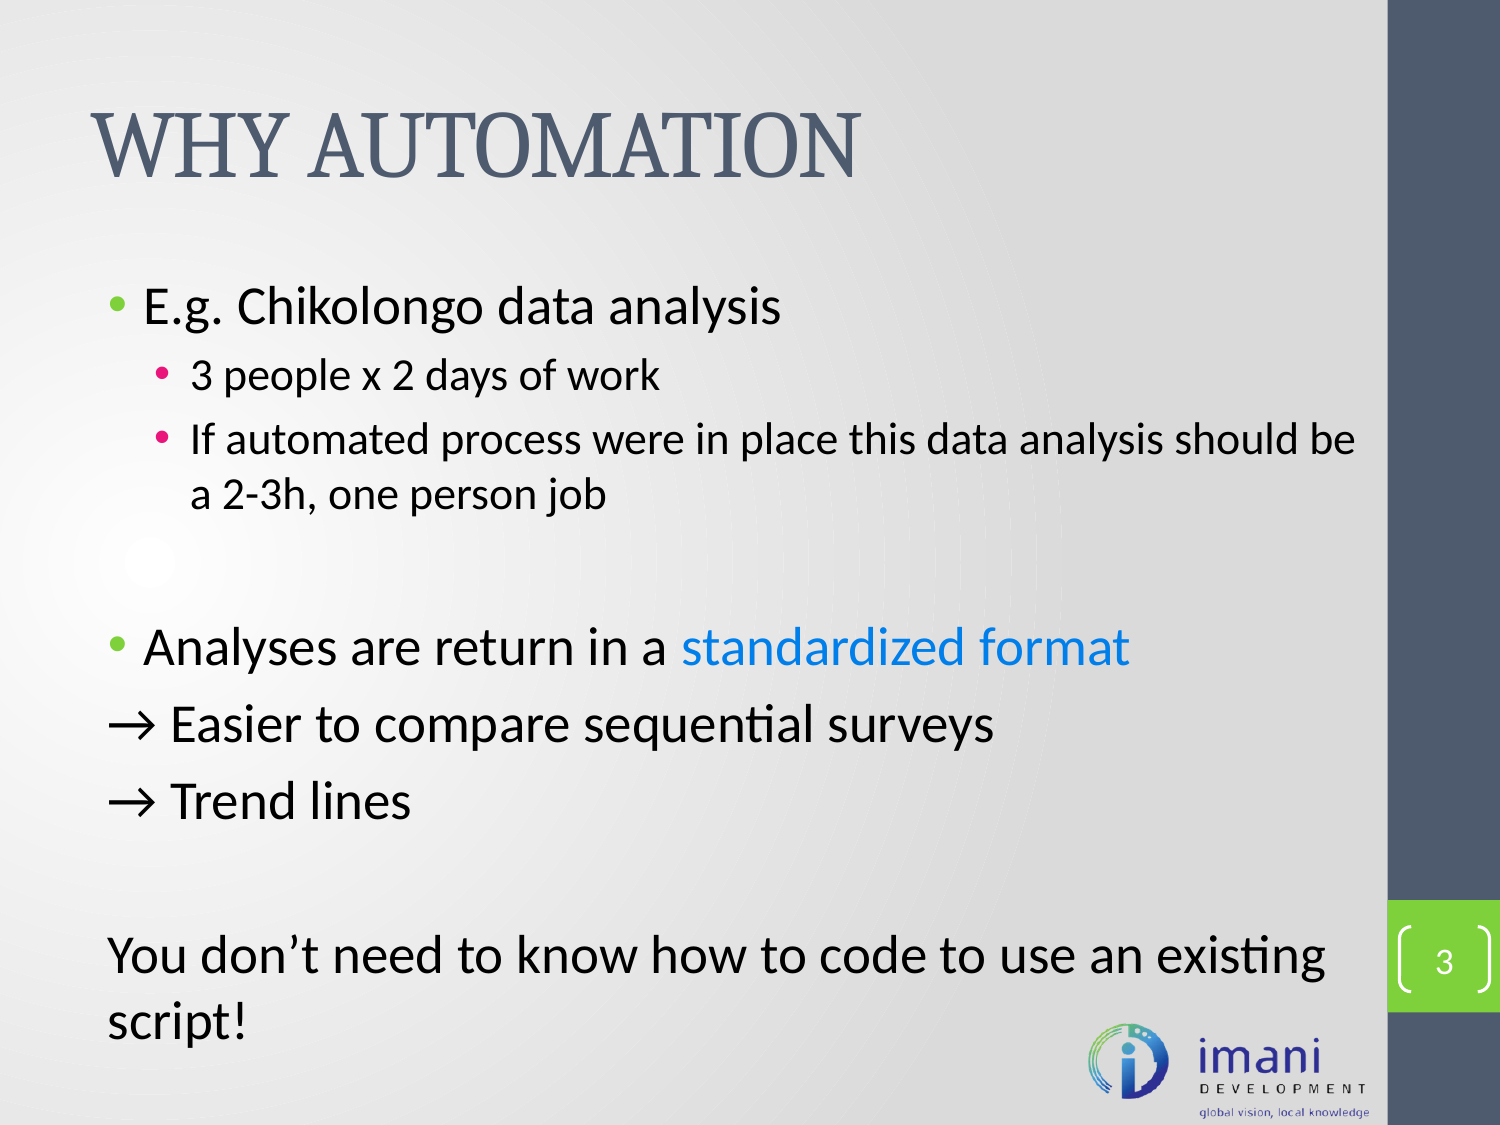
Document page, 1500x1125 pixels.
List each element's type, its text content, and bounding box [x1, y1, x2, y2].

title WHY AUTOMATION [75, 45, 1325, 233]
slide_number 3 [1397, 925, 1492, 994]
picture [1080, 989, 1377, 1125]
list E.g. Chikolongo data analysis 3 people x 2 days of work If automated process were in place this data analysis should be a 2-3h, one person job Analyses are return in a standardized format → Easier to compare sequential surveys → Trend lines You don’t need to know how to code to use an existing script! [75, 262, 1375, 1063]
